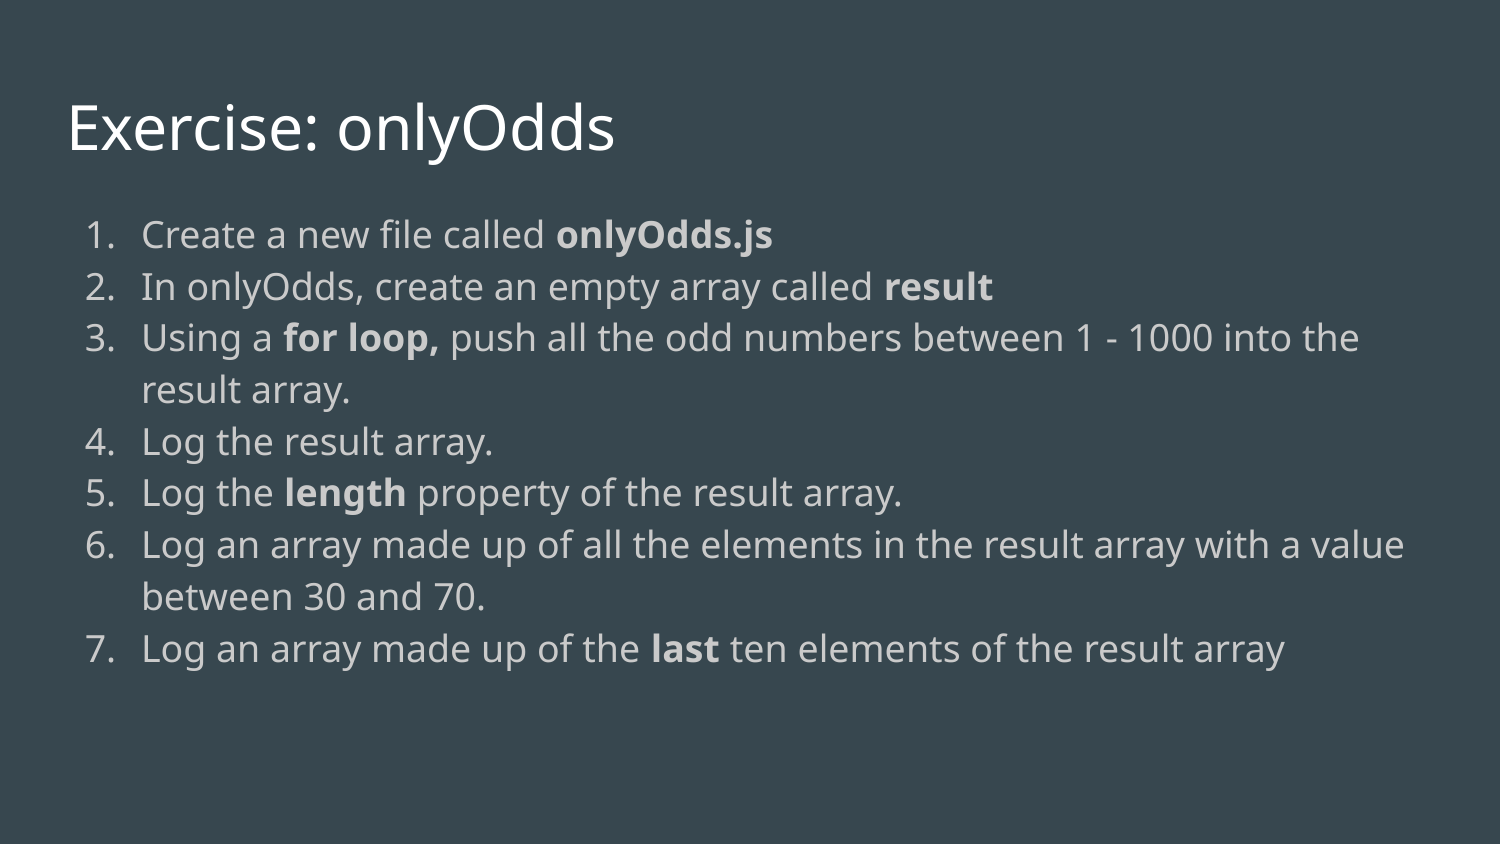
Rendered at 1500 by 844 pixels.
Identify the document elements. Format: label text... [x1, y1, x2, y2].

list Create a new file called onlyOdds.js In onlyOdds, create an empty array called result Using a for loop, push all the odd numbers between 1 - 1000 into the result array. Log the result array. Log the length property of the result array. Log an array made up of all the elements in the result array with a value between 30 and 70. Log an array made up of the last ten elements of the result array [51, 189, 1449, 750]
title Exercise: onlyOdds [51, 72, 1449, 167]
